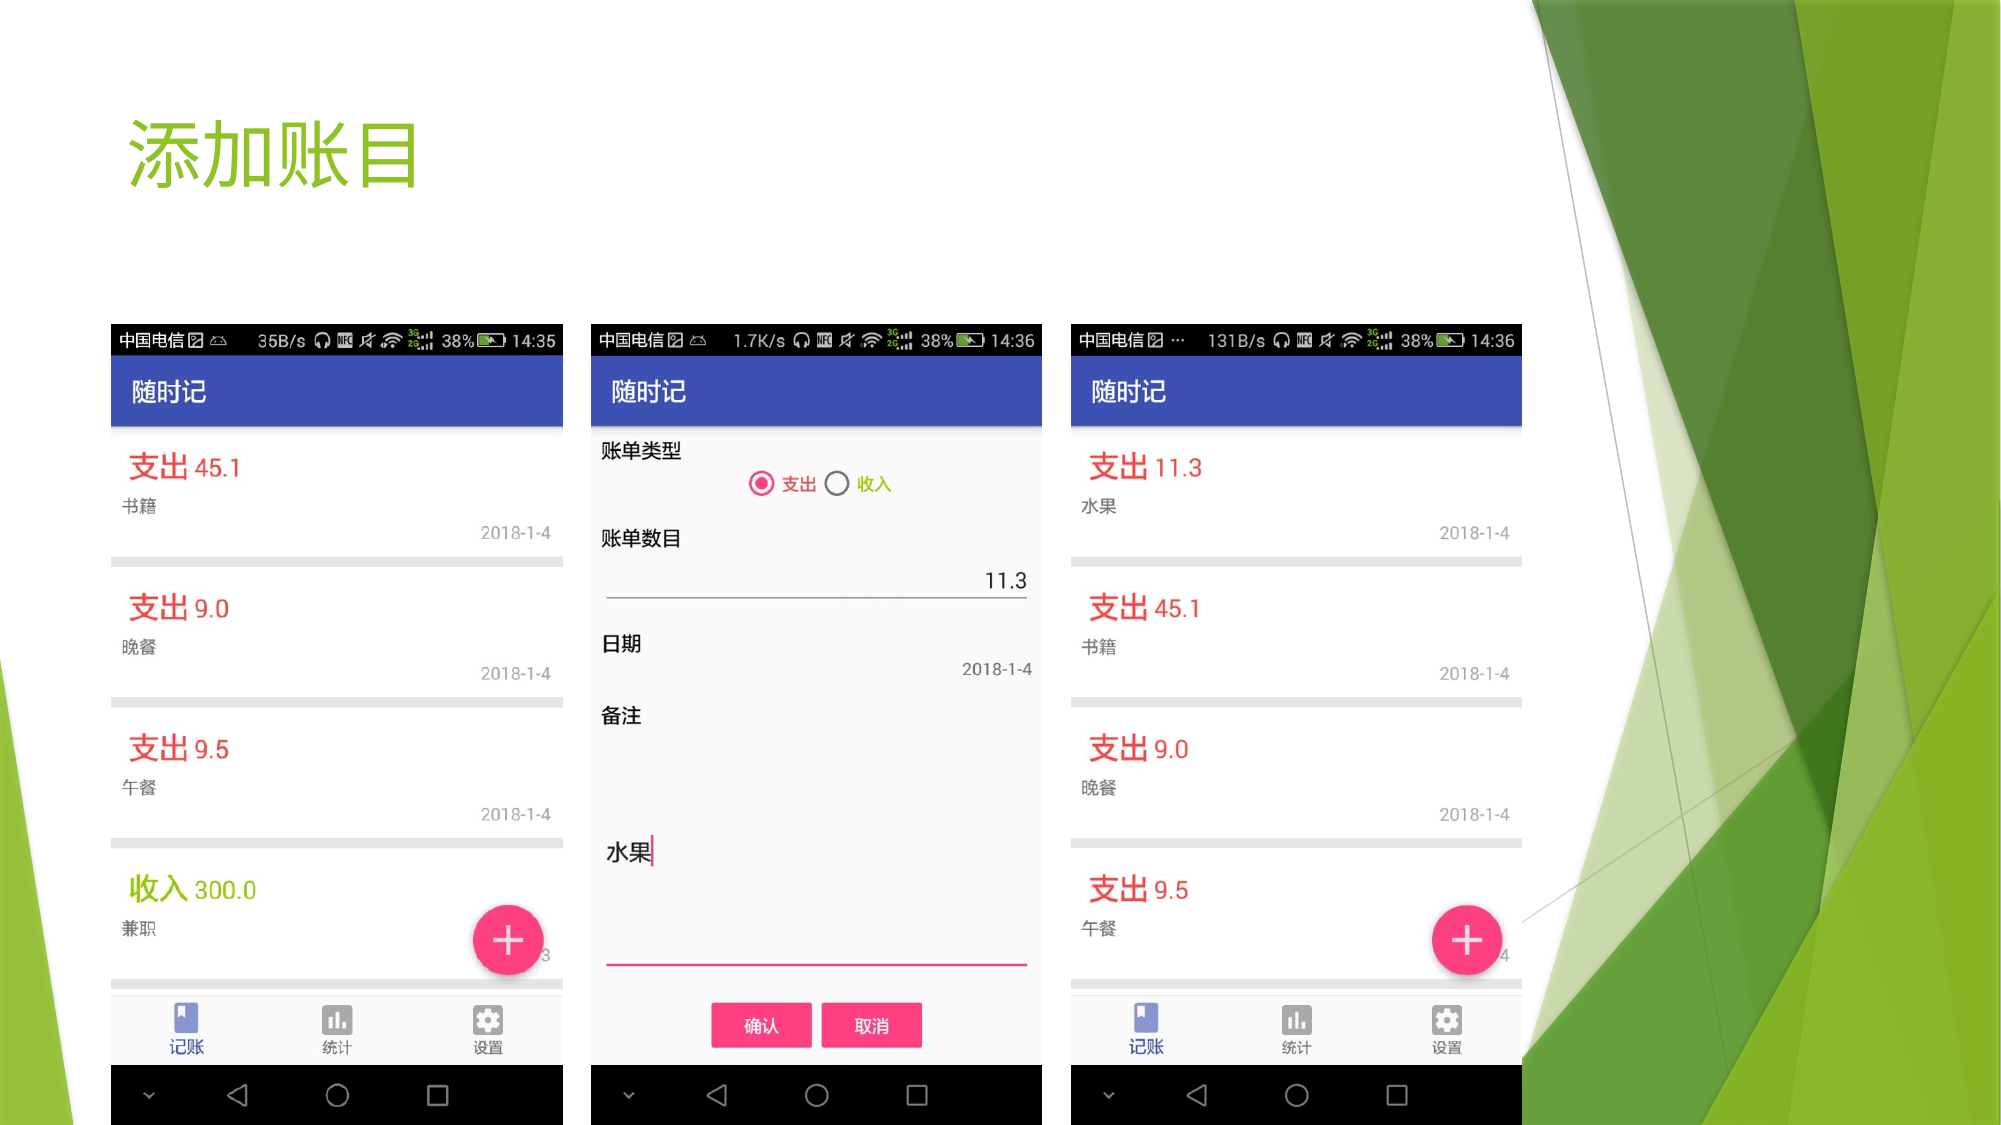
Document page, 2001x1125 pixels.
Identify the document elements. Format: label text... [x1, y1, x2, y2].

picture [590, 324, 1042, 1125]
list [110, 323, 563, 1125]
picture [1070, 323, 1522, 1125]
title 添加账目 [111, 99, 1522, 317]
